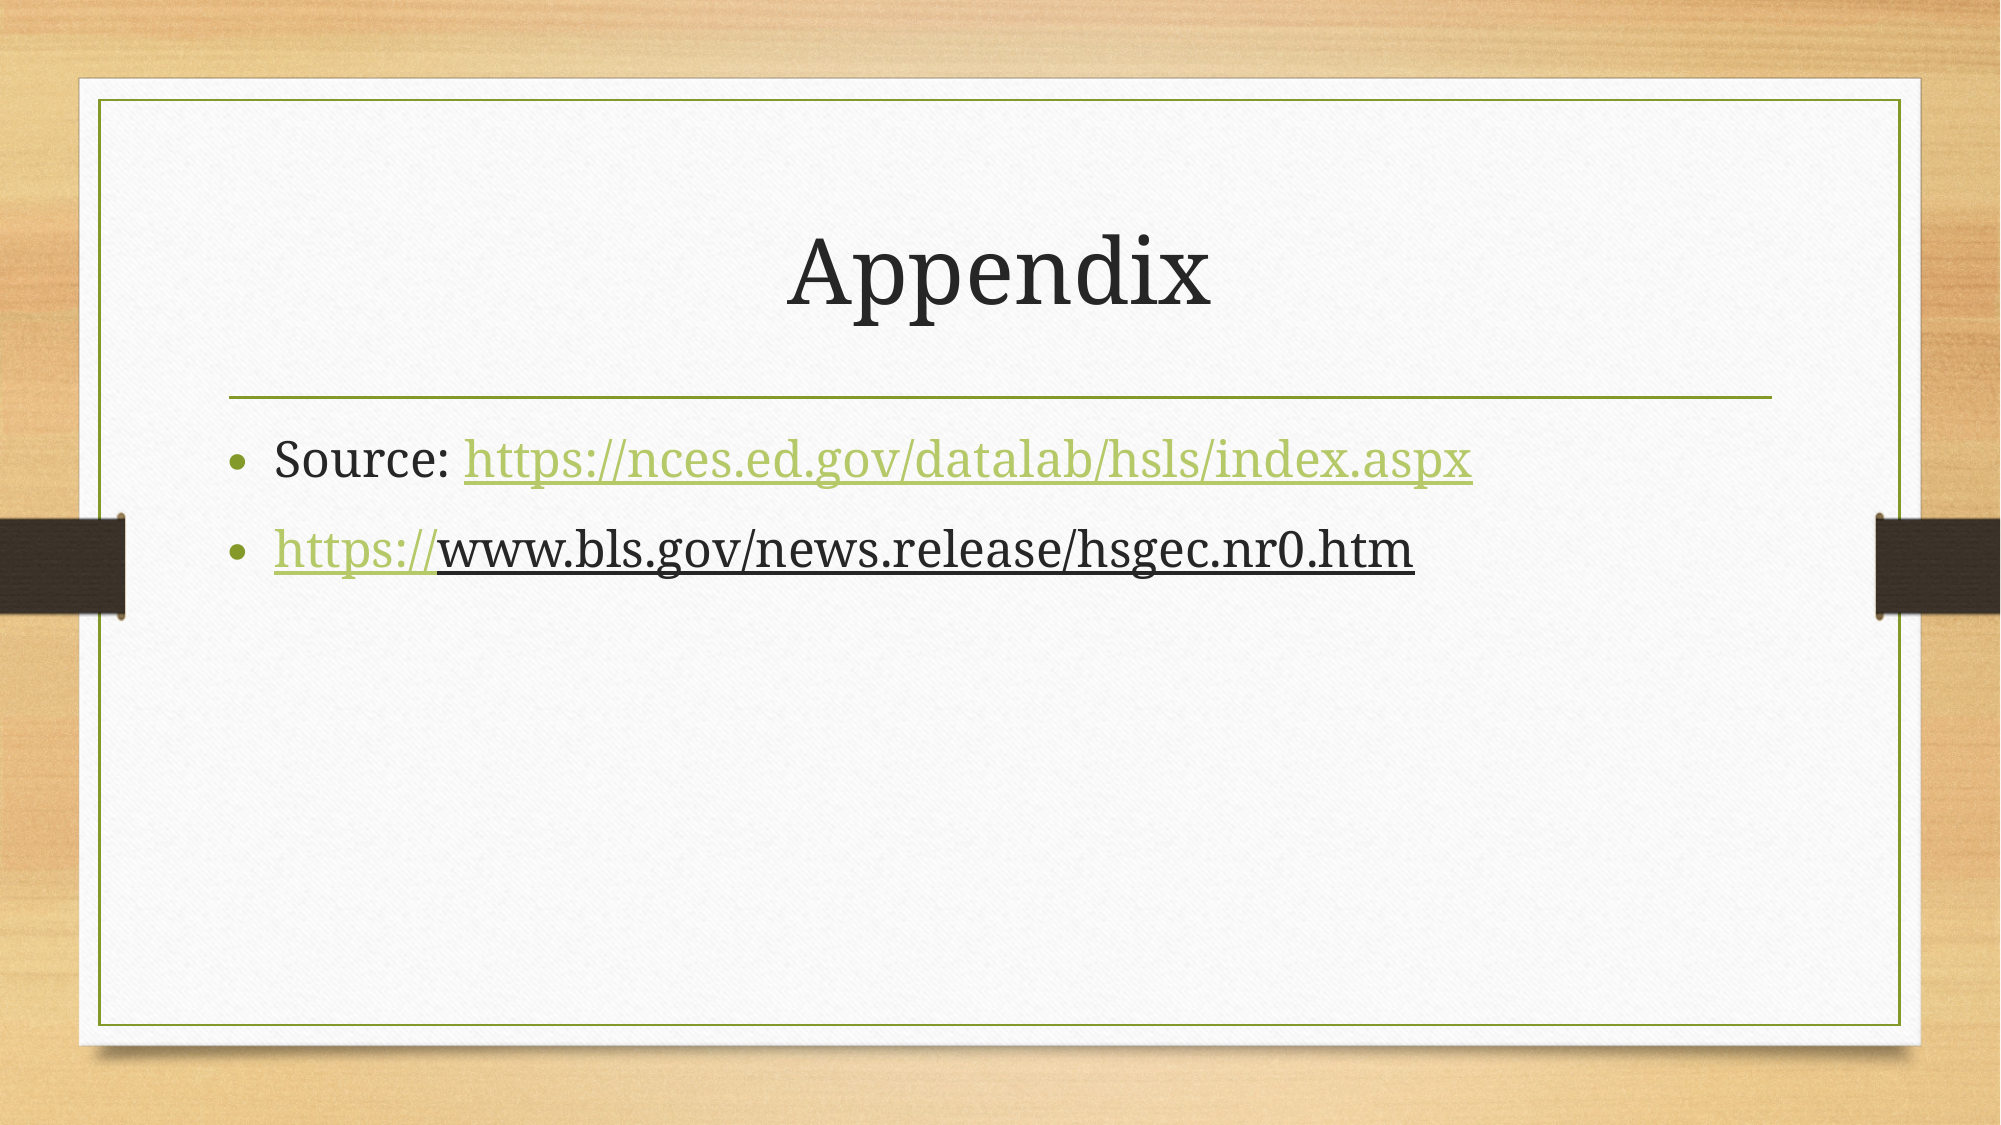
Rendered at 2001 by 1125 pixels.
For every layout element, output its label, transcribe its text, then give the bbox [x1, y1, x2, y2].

picture [0, 0, 2001, 1125]
list Source: https://nces.ed.gov/datalab/hsls/index.aspx https://www.bls.gov/news.release/hsgec.nr0.htm [212, 419, 1788, 964]
title Appendix [212, 161, 1788, 375]
